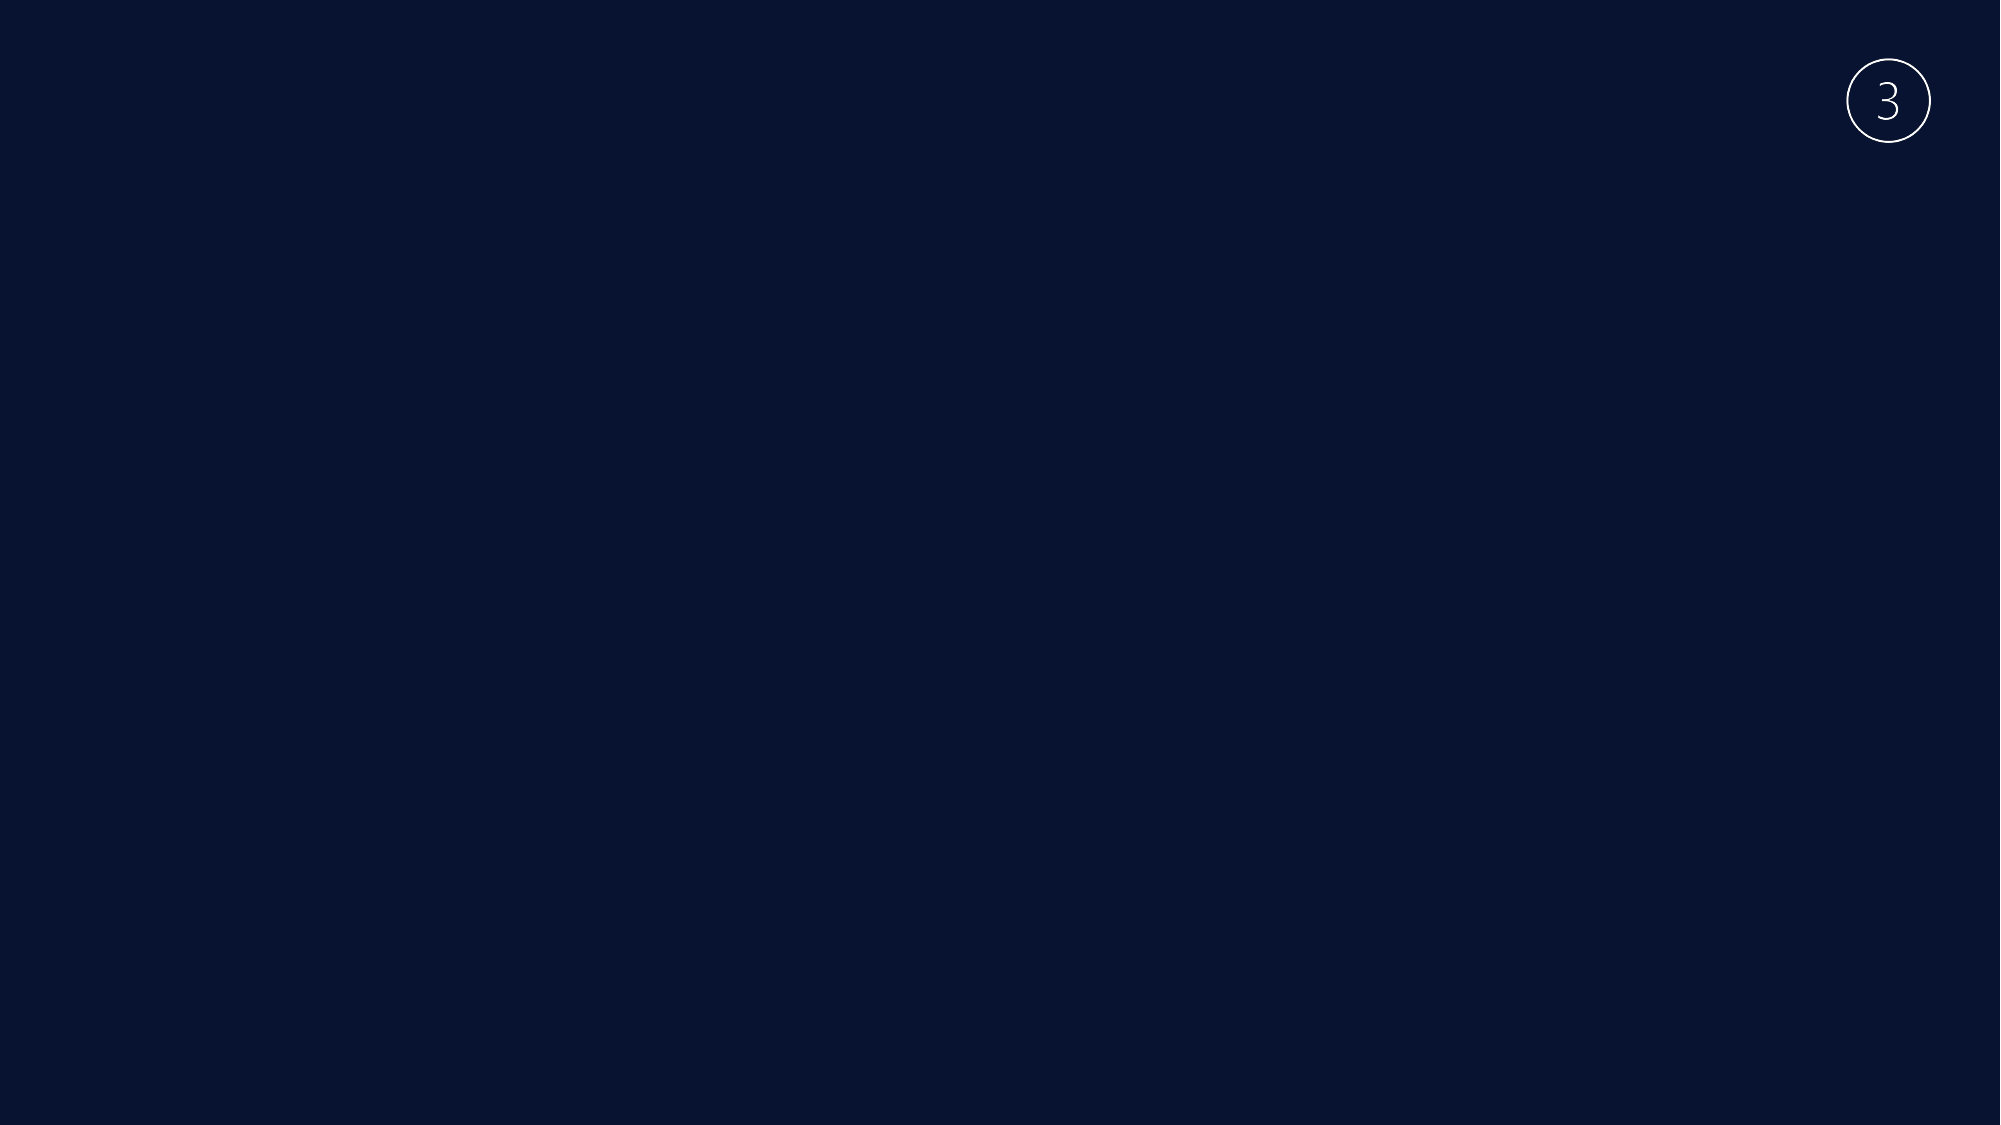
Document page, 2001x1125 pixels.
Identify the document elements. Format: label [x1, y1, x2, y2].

picture [1835, 47, 1942, 154]
